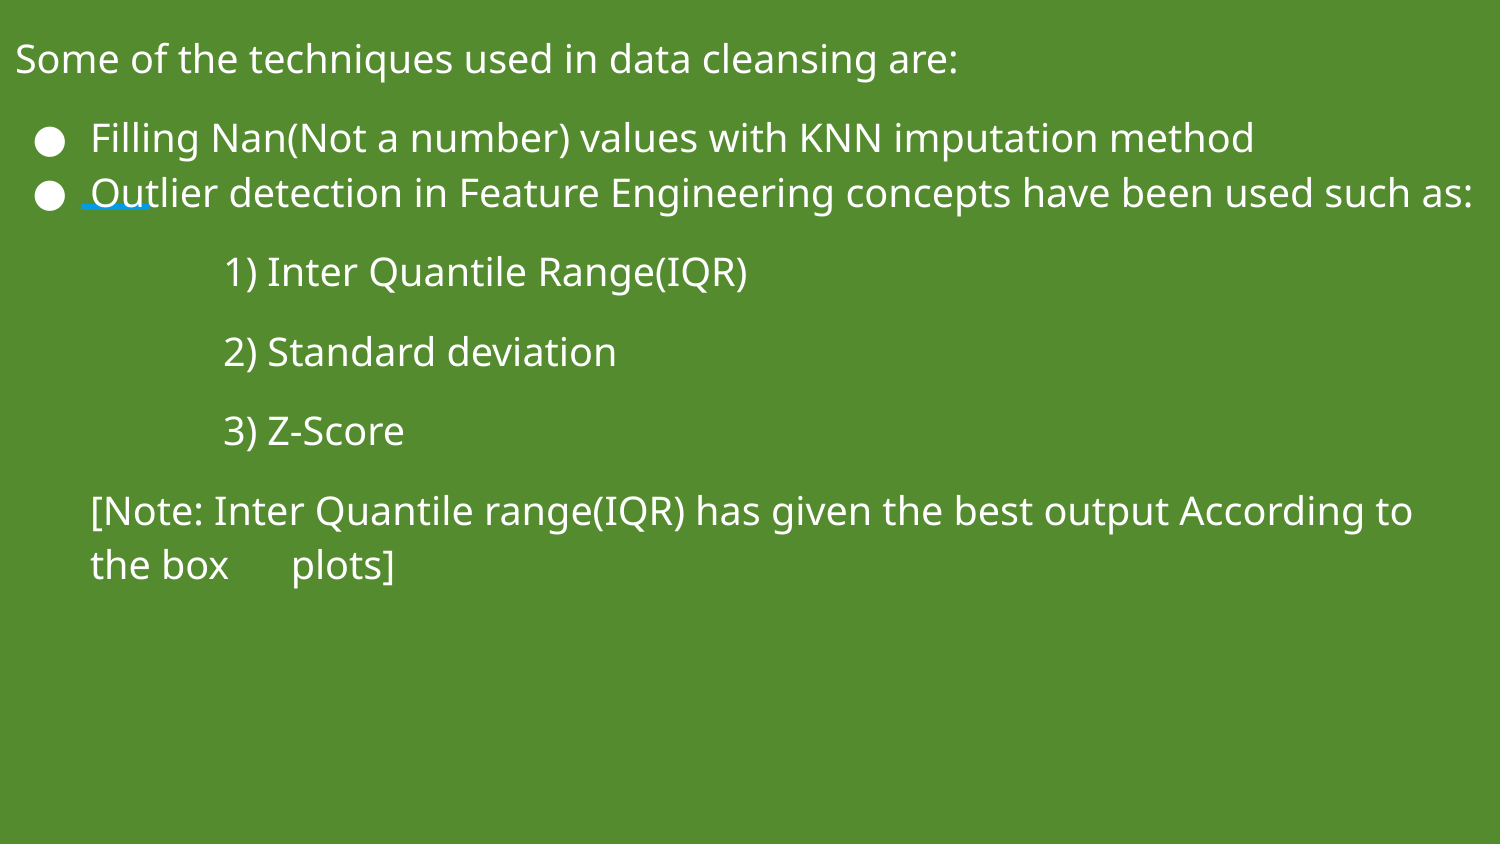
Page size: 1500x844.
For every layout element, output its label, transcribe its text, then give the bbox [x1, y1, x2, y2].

list Some of the techniques used in data cleansing are: Filling Nan(Not a number) values with KNN imputation method Outlier detection in Feature Engineering concepts have been used such as: 1) Inter Quantile Range(IQR) 2) Standard deviation 3) Z-Score [Note: Inter Quantile range(IQR) has given the best output According to the box plots] [0, 11, 1492, 844]
